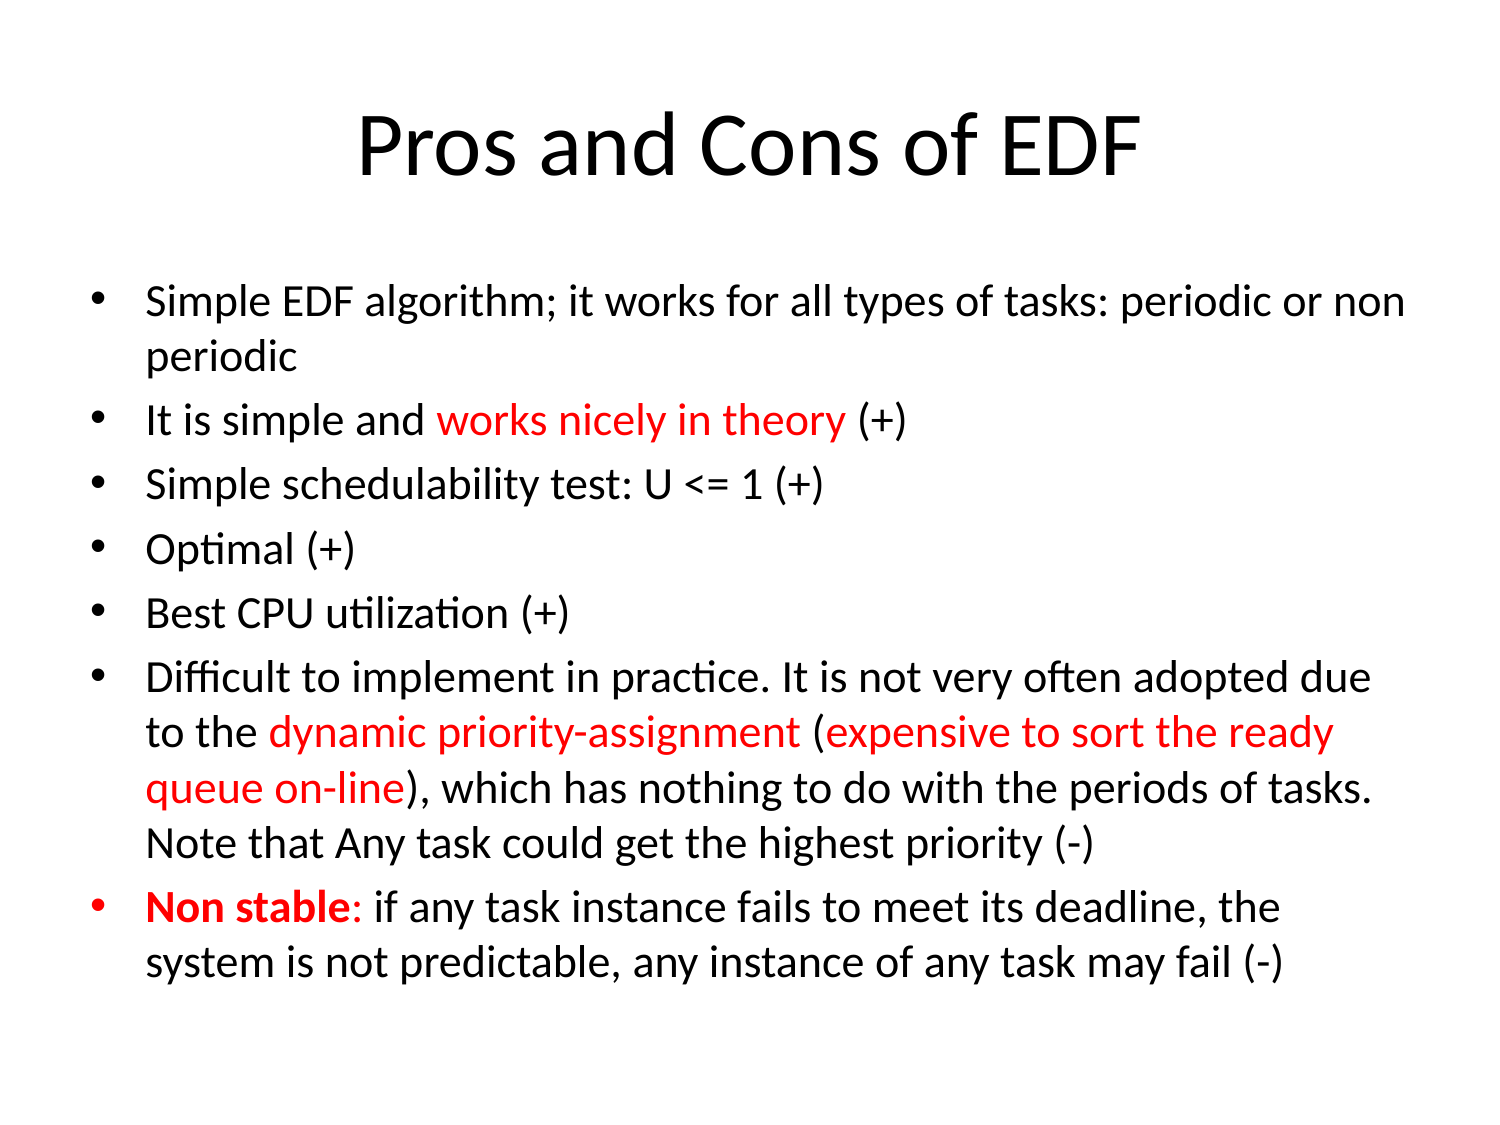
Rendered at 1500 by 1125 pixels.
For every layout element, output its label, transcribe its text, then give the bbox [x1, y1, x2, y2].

title Pros and Cons of EDF [75, 45, 1425, 233]
list Simple EDF algorithm; it works for all types of tasks: periodic or non periodic It is simple and works nicely in theory (+) Simple schedulability test: U <= 1 (+) Optimal (+) Best CPU utilization (+) Difficult to implement in practice. It is not very often adopted due to the dynamic priority-assignment (expensive to sort the ready queue on-line), which has nothing to do with the periods of tasks. Note that Any task could get the highest priority (-) Non stable: if any task instance fails to meet its deadline, the system is not predictable, any instance of any task may fail (-) [75, 262, 1425, 1005]
